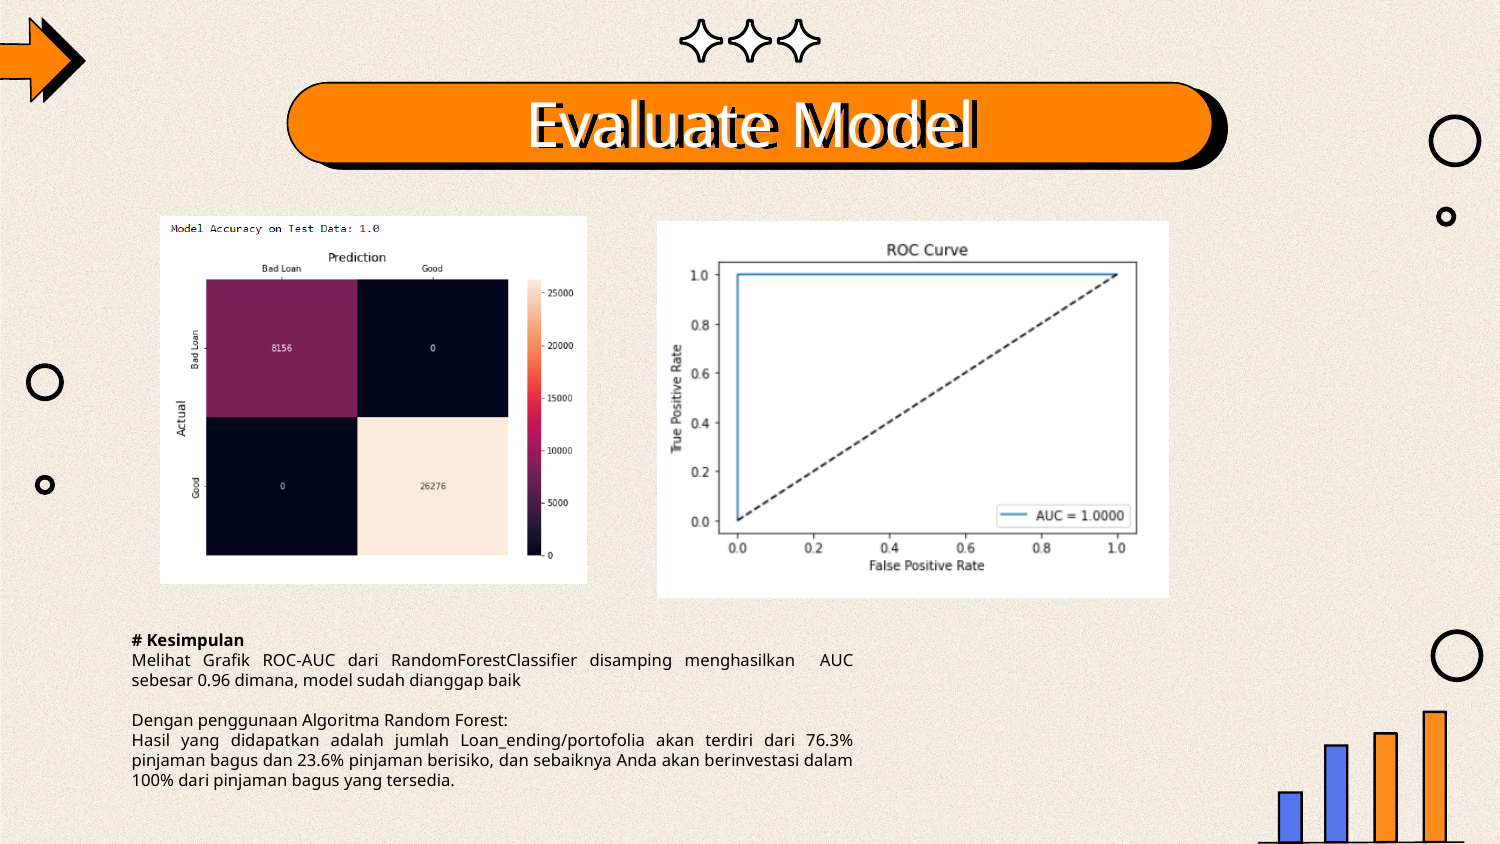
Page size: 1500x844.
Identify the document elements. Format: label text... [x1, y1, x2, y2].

title Evaluate Model [116, 93, 1383, 153]
text_box [0, 18, 73, 102]
text_box # Kesimpulan Melihat Grafik ROC-AUC dari RandomForestClassifier disamping menghasilkan AUC sebesar 0.96 dimana, model sudah dianggap baik Dengan penggunaan Algoritma Random Forest: Hasil yang didapatkan adalah jumlah Loan_ending/portofolia akan terdiri dari 76.3% pinjaman bagus dan 23.6% pinjaman berisiko, dan sebaiknya Anda akan berinvestasi dalam 100% dari pinjaman bagus yang tersedia. [116, 622, 870, 797]
picture [657, 221, 1170, 598]
text_box [302, 154, 1198, 164]
text_box [302, 82, 1198, 92]
picture [159, 216, 587, 584]
